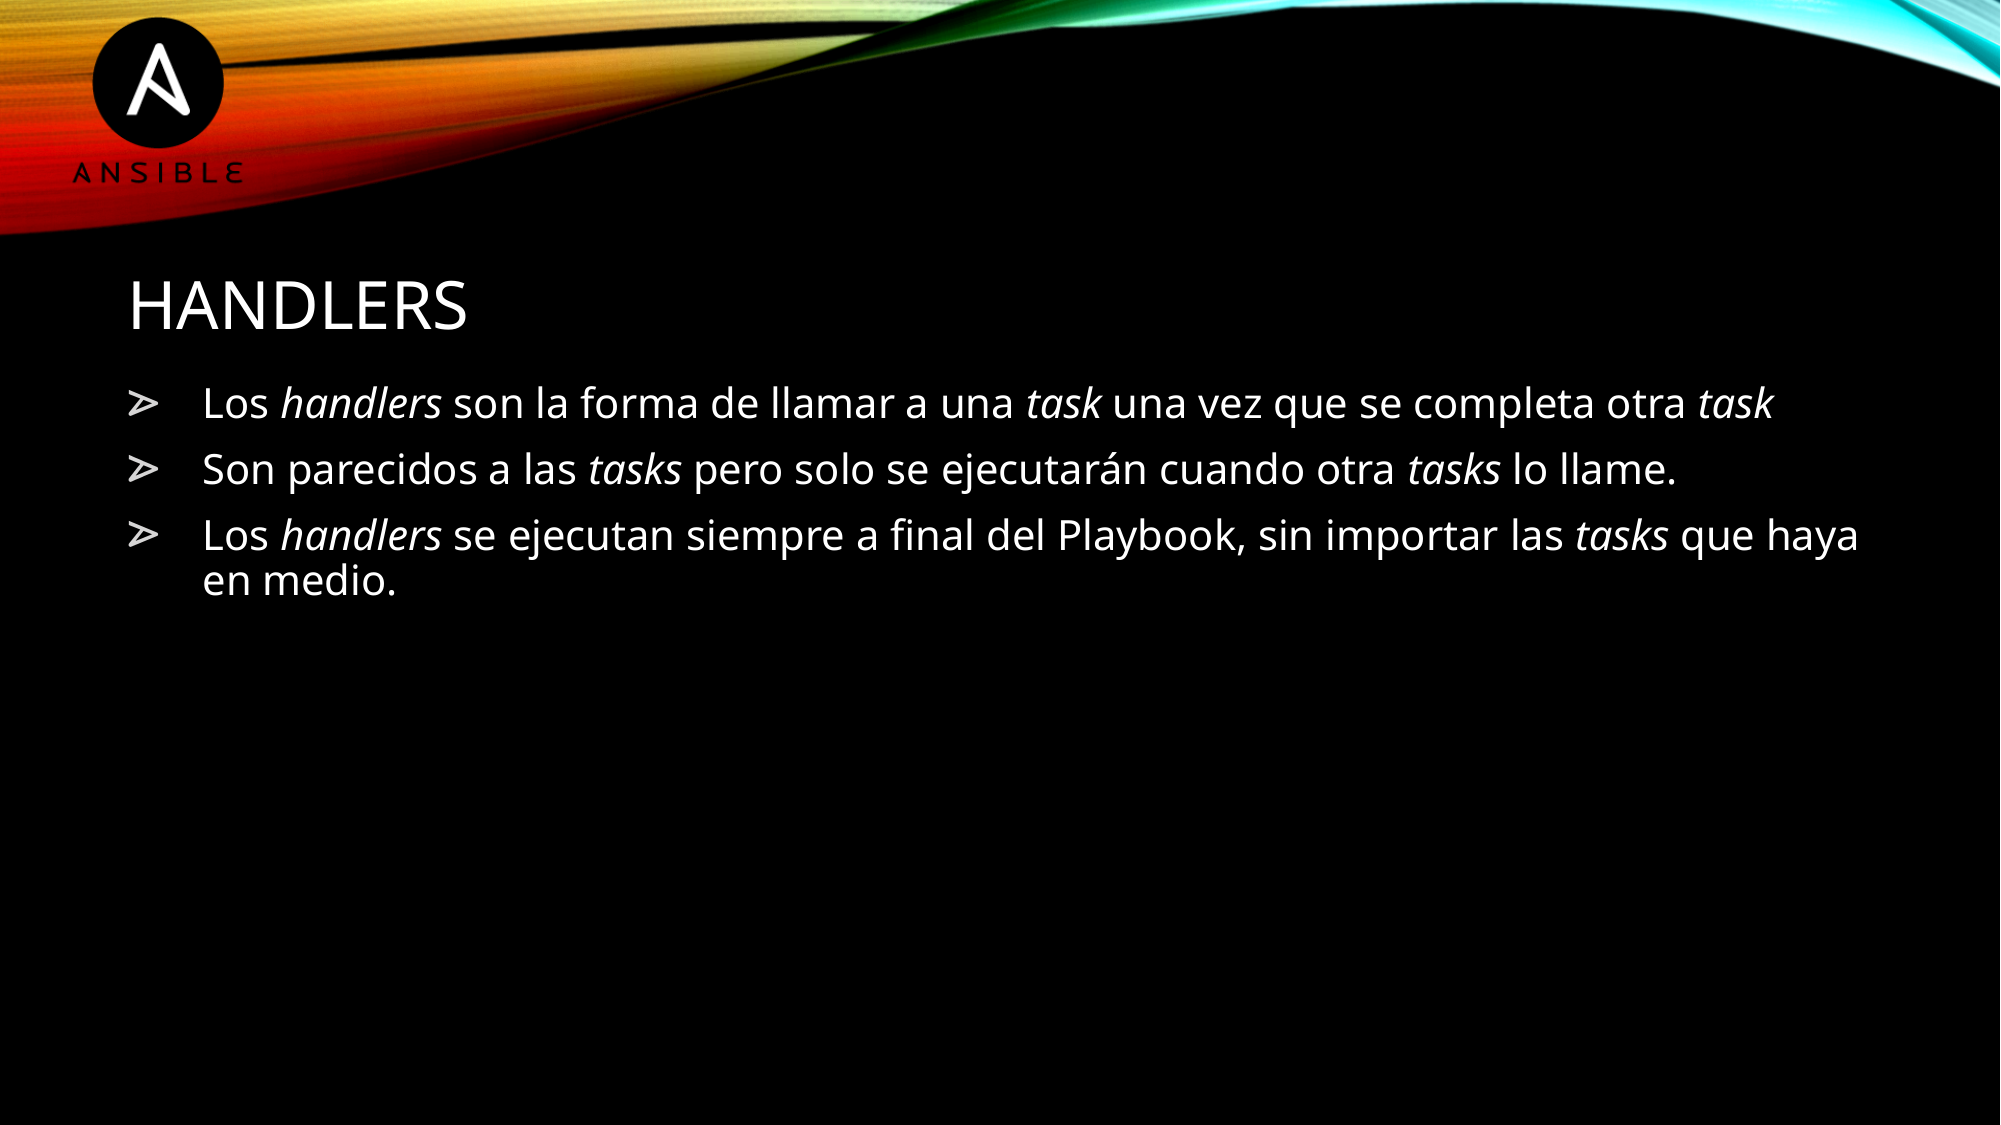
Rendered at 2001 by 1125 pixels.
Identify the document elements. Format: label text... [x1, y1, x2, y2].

list Los handlers son la forma de llamar a una task una vez que se completa otra task Son parecidos a las tasks pero solo se ejecutarán cuando otra tasks lo llame. Los handlers se ejecutan siempre a final del Playbook, sin importar las tasks que haya en medio. [112, 375, 1921, 1058]
picture [127, 519, 159, 549]
picture [127, 388, 159, 418]
picture [127, 453, 159, 484]
title Handlers [112, 246, 788, 352]
picture [0, 0, 2000, 237]
